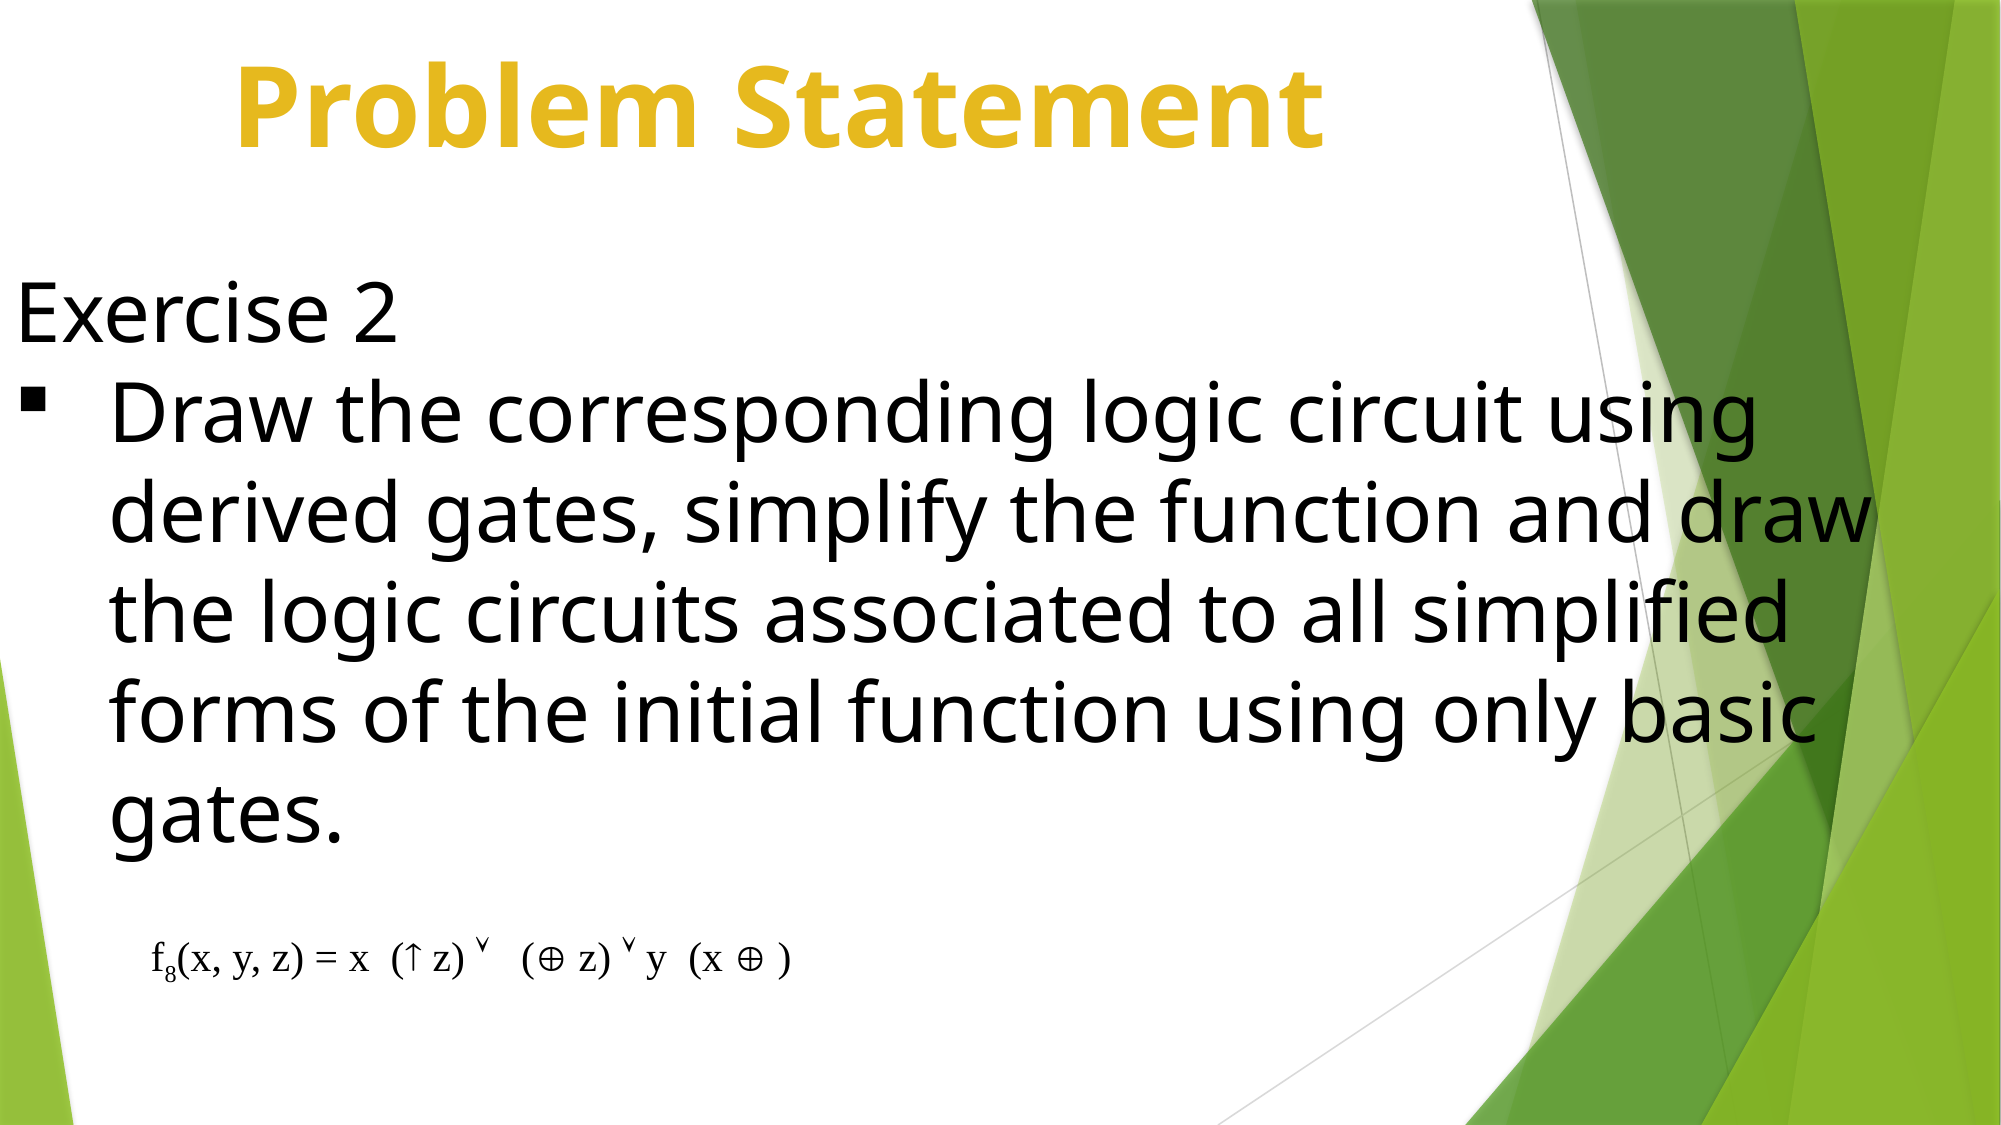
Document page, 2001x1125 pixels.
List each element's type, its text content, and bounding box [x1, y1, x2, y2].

text_box Problem Statement [0, 27, 1559, 177]
text_box Exercise 2 Draw the corresponding logic circuit using derived gates, simplify the function and draw the logic circuits associated to all simplified forms of the initial function using only basic gates. [0, 251, 1892, 867]
